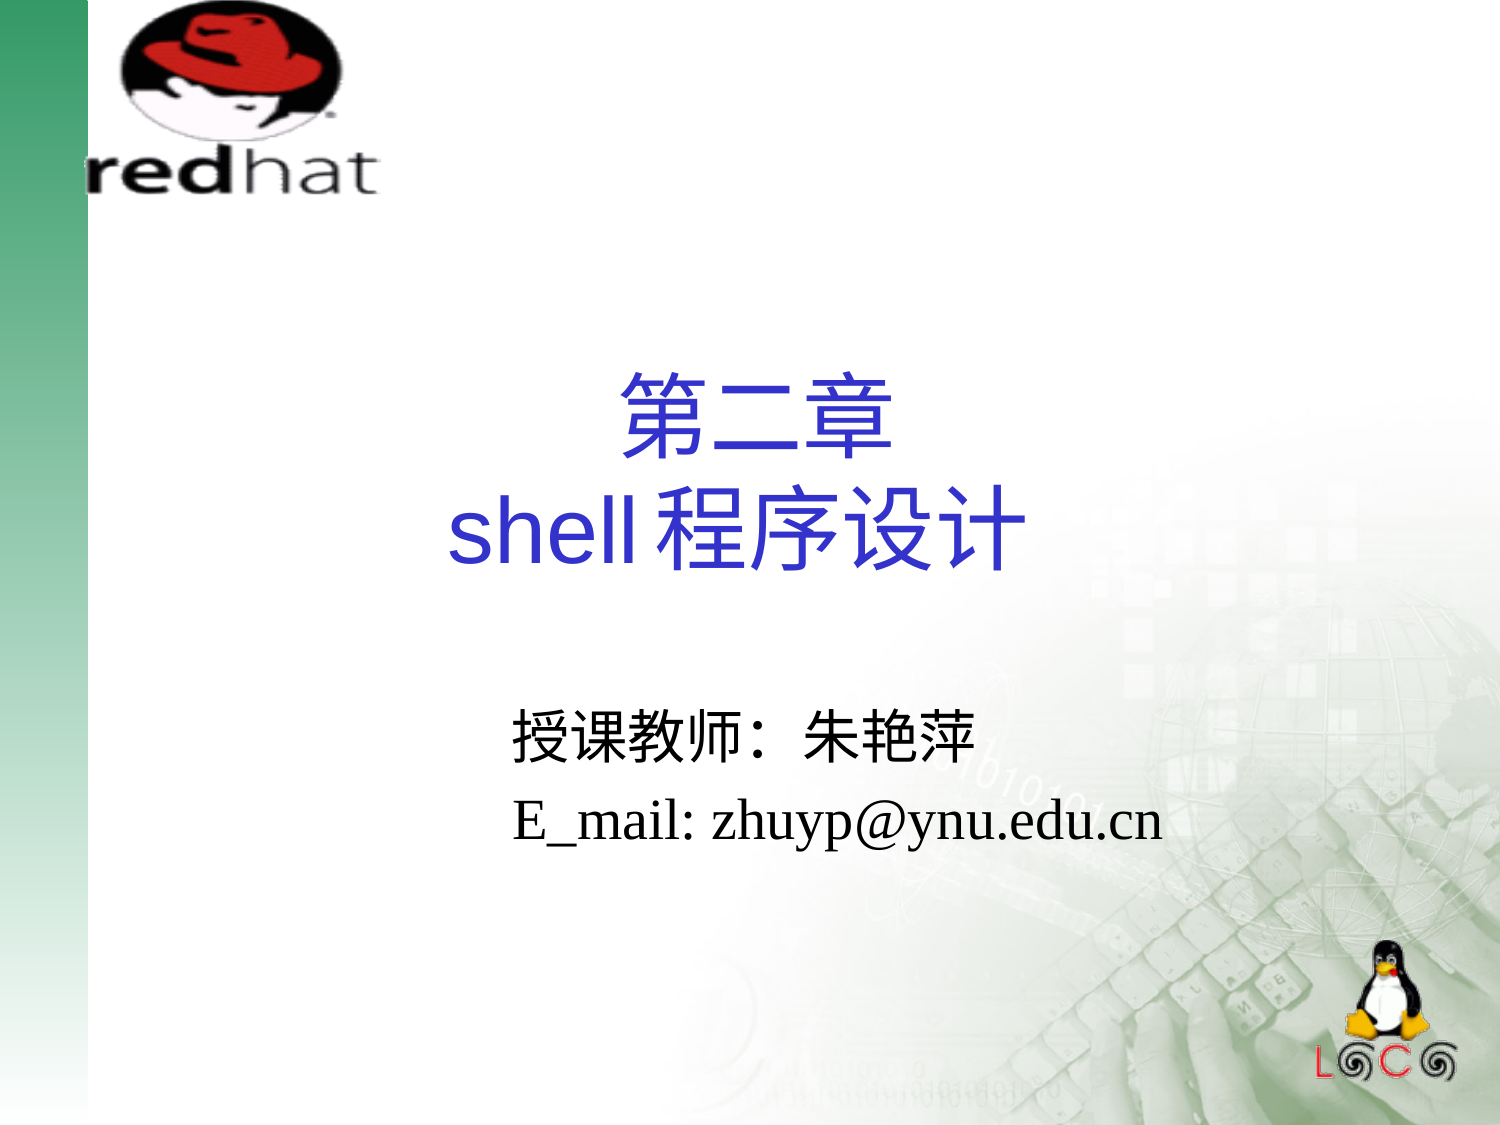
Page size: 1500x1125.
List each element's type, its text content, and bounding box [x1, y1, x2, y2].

subtitle 授课教师：朱艳萍 E_mail: zhuyp@ynu.edu.cn [229, 692, 1259, 897]
title 第二章 shell程序设计 [230, 349, 1247, 591]
picture [549, 365, 1500, 1125]
picture [84, 0, 381, 197]
